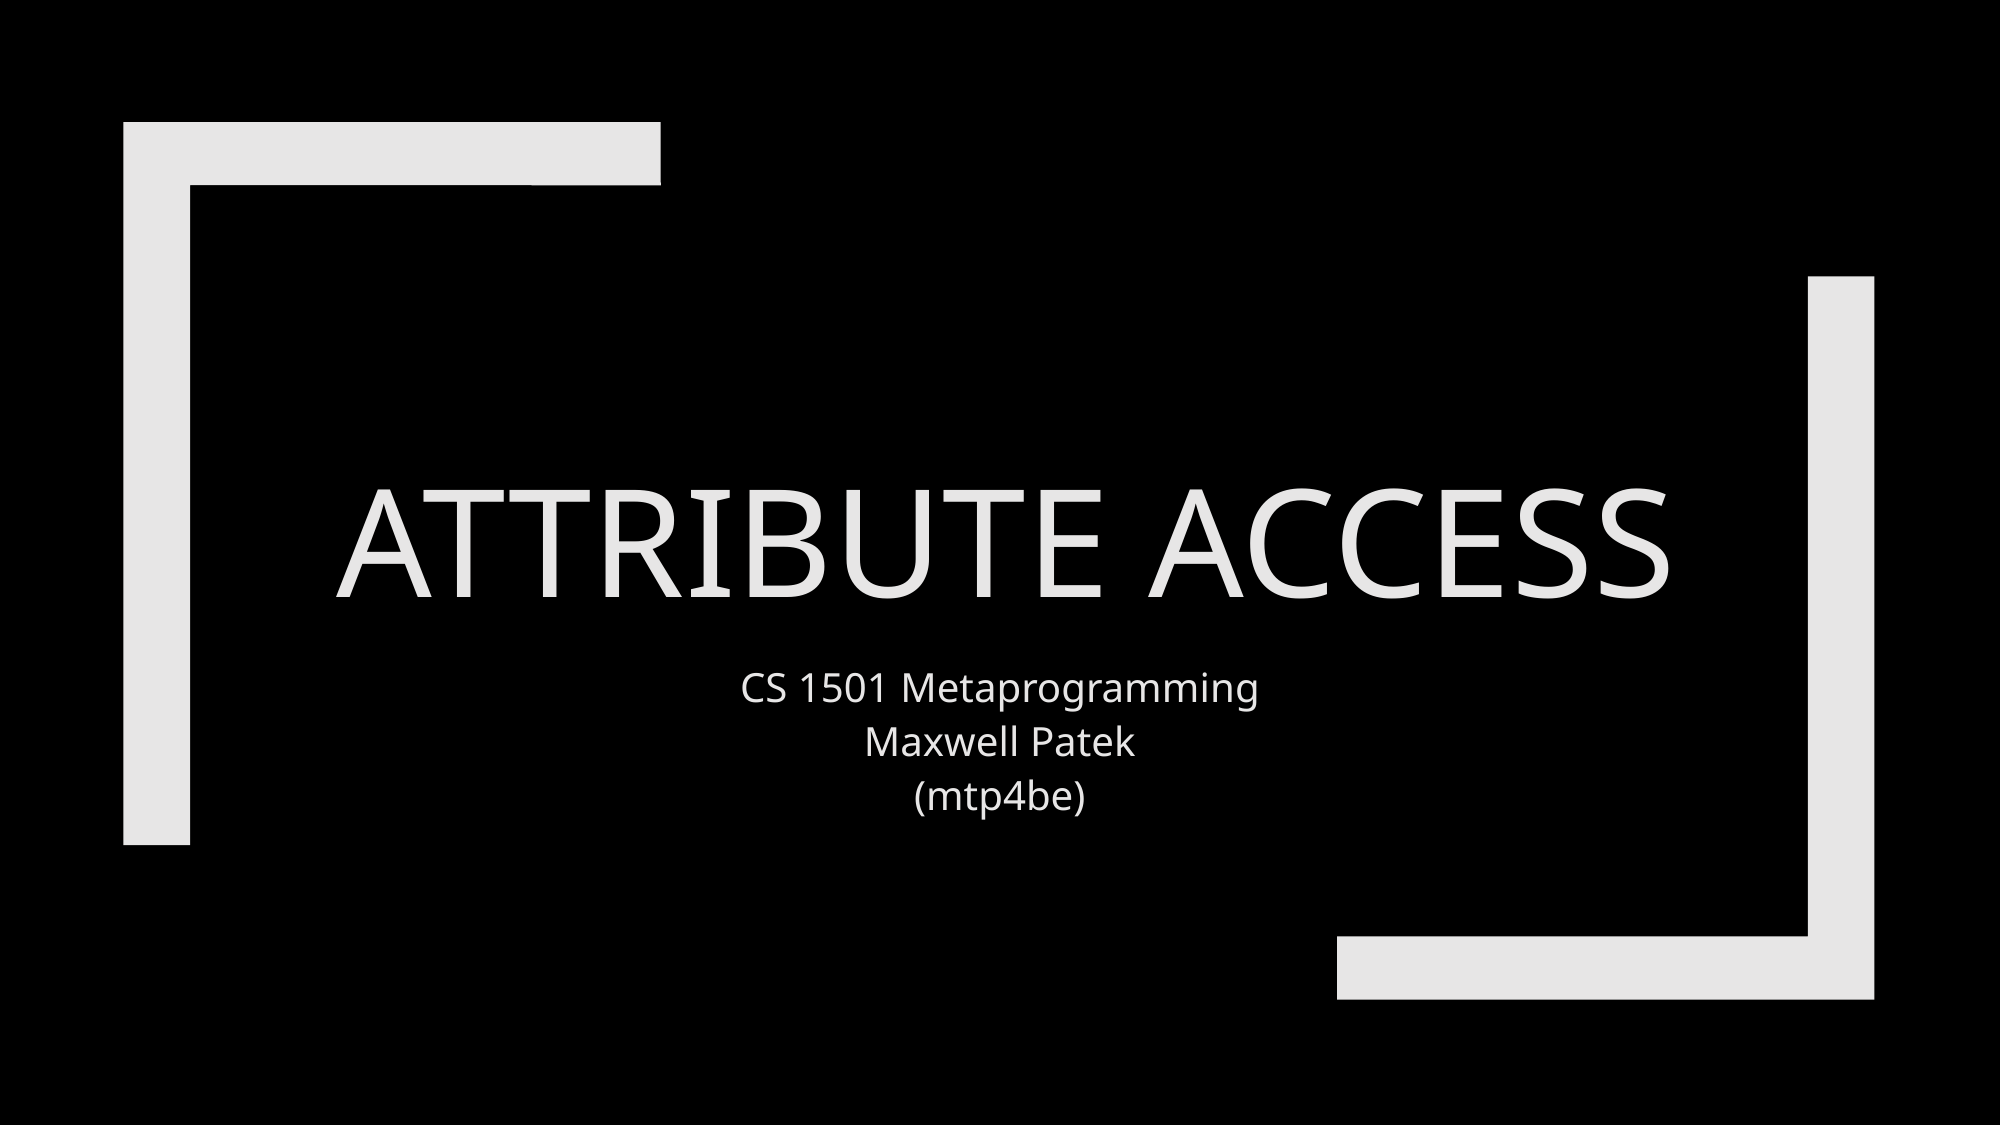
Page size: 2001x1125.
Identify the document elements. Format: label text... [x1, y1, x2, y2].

subtitle CS 1501 Metaprogramming Maxwell Patek (mtp4be) [439, 649, 1561, 828]
title Attribute Access [298, 293, 1716, 638]
